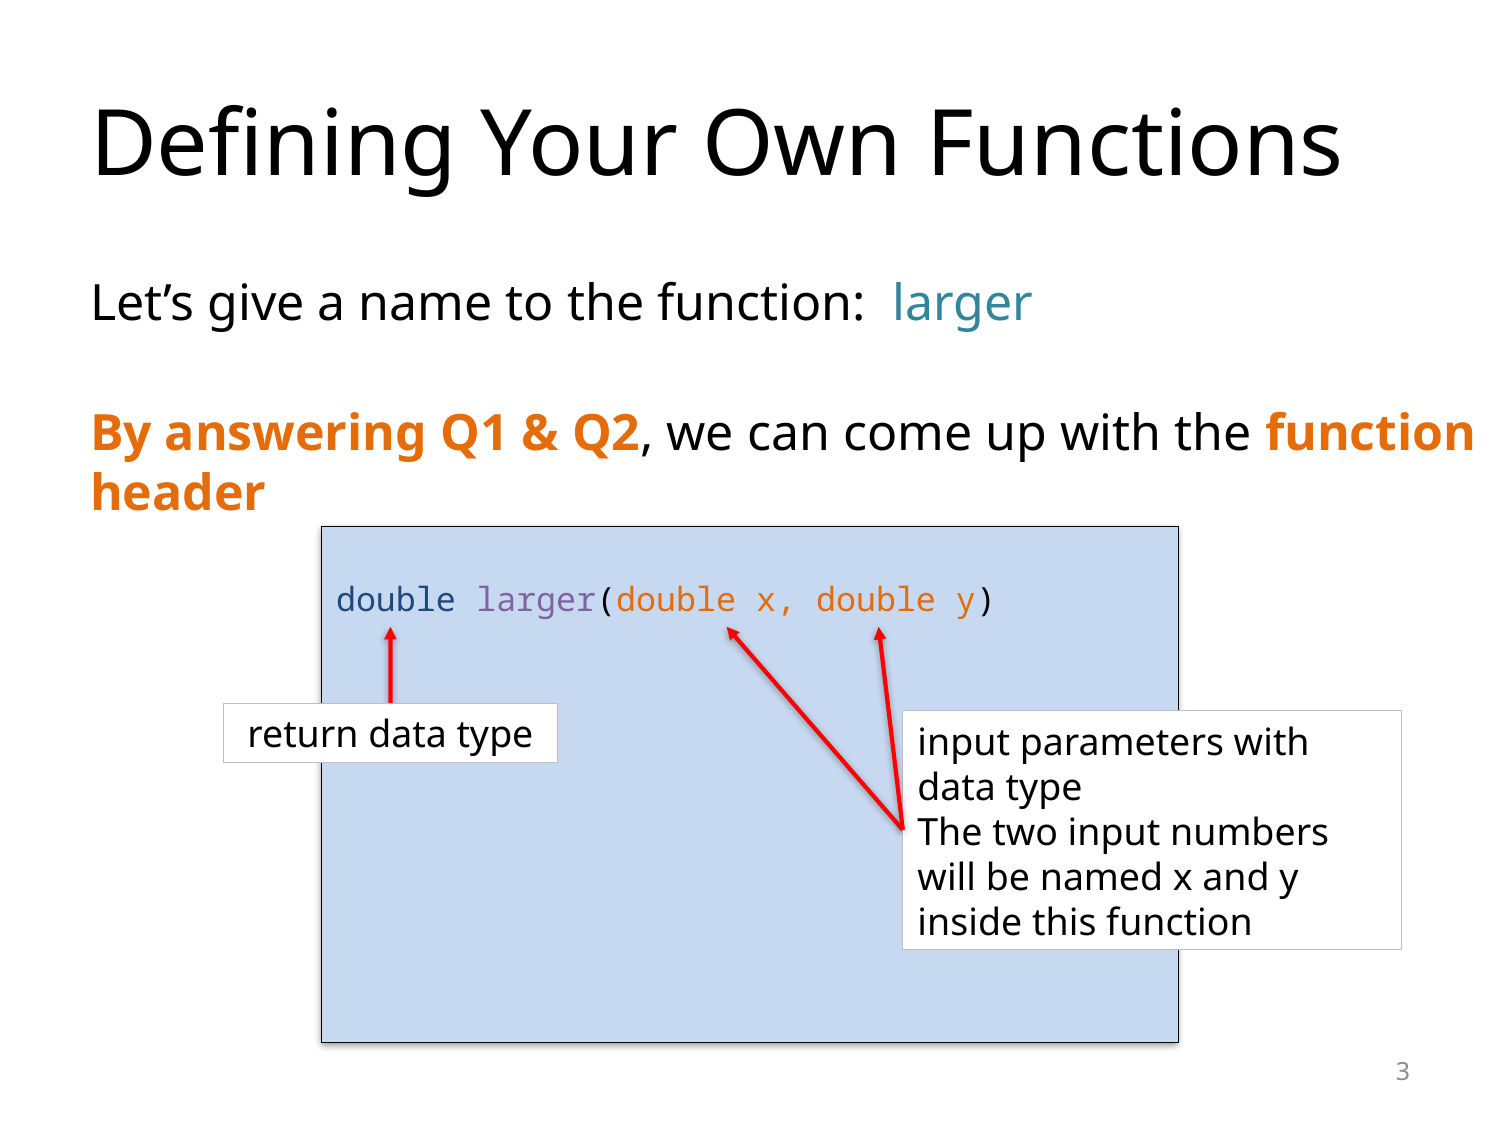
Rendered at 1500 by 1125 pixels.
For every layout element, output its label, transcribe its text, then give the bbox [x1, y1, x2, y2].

text_box input parameters with data type The two input numbers will be named x and y inside this function [902, 710, 1402, 950]
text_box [726, 626, 877, 786]
slide_number 3 [1074, 1042, 1425, 1103]
text_box return data type [223, 703, 558, 763]
text_box double larger(double x, double y) [321, 526, 1179, 1043]
list Let’s give a name to the function: larger By answering Q1 & Q2, we can come up with the function header [75, 262, 1500, 1005]
title Defining Your Own Functions [75, 45, 1425, 233]
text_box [878, 626, 904, 786]
